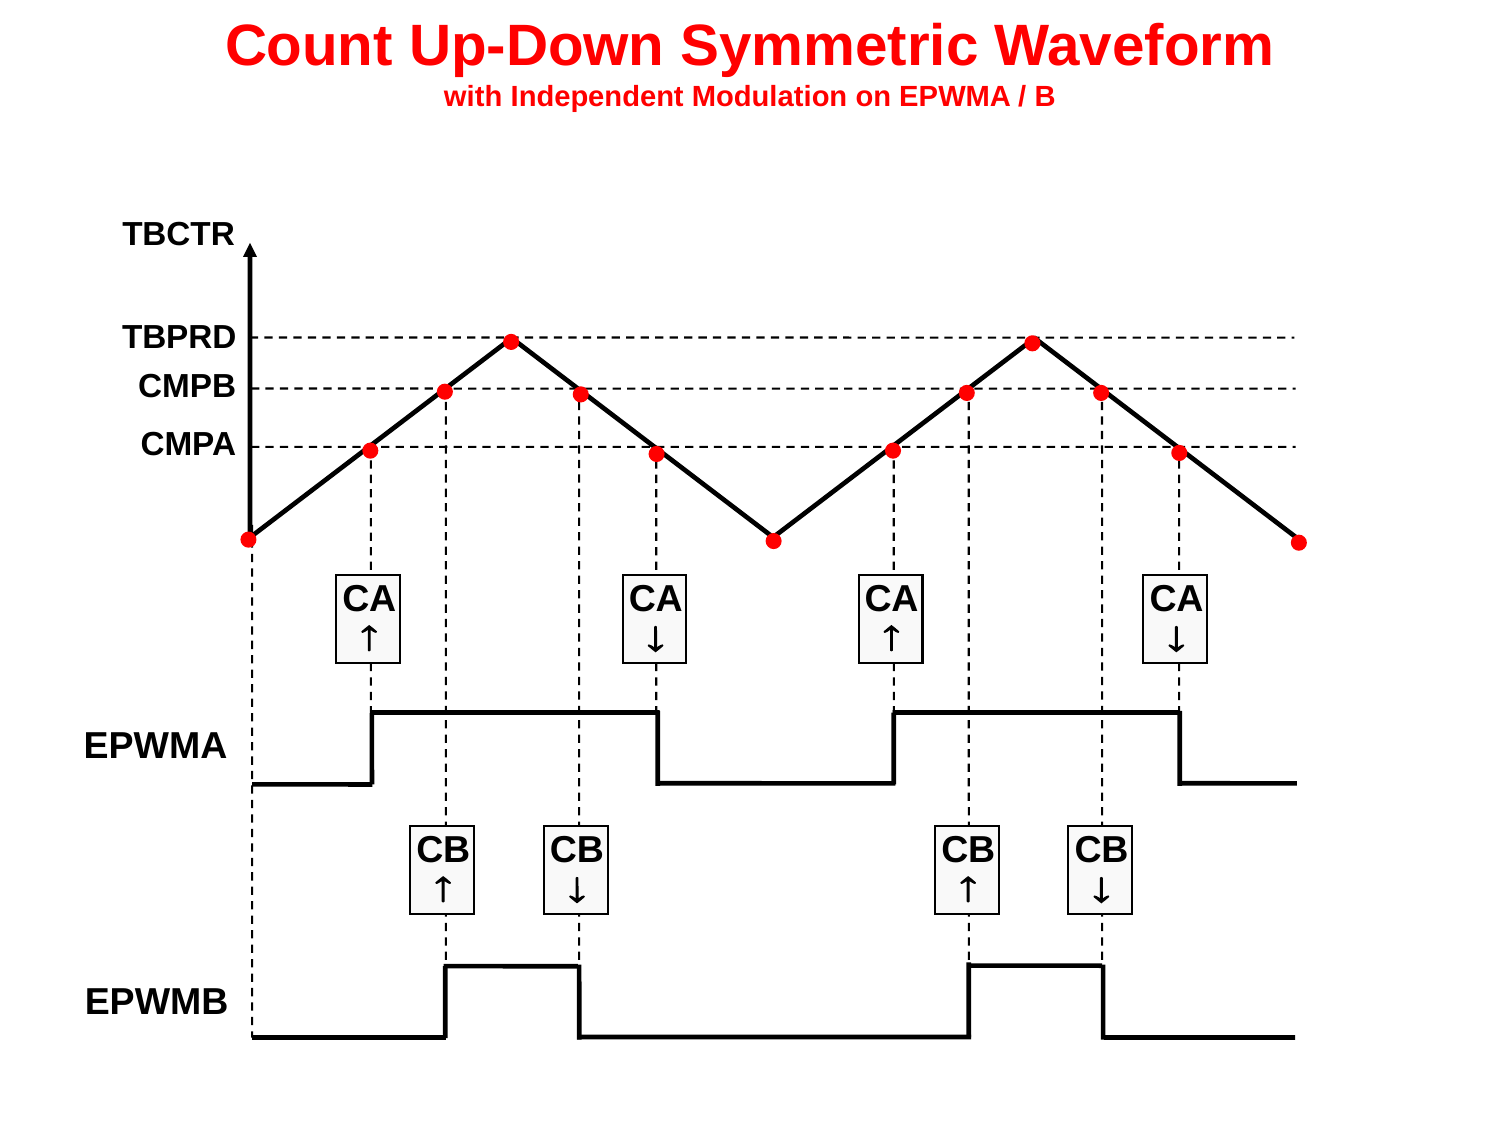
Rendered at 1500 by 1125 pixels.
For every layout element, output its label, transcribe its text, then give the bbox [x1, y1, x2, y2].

title Count Up-Down Symmetric Waveform with Independent Modulation on EPWMA / B [0, 0, 1500, 122]
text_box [68, 212, 1329, 1040]
